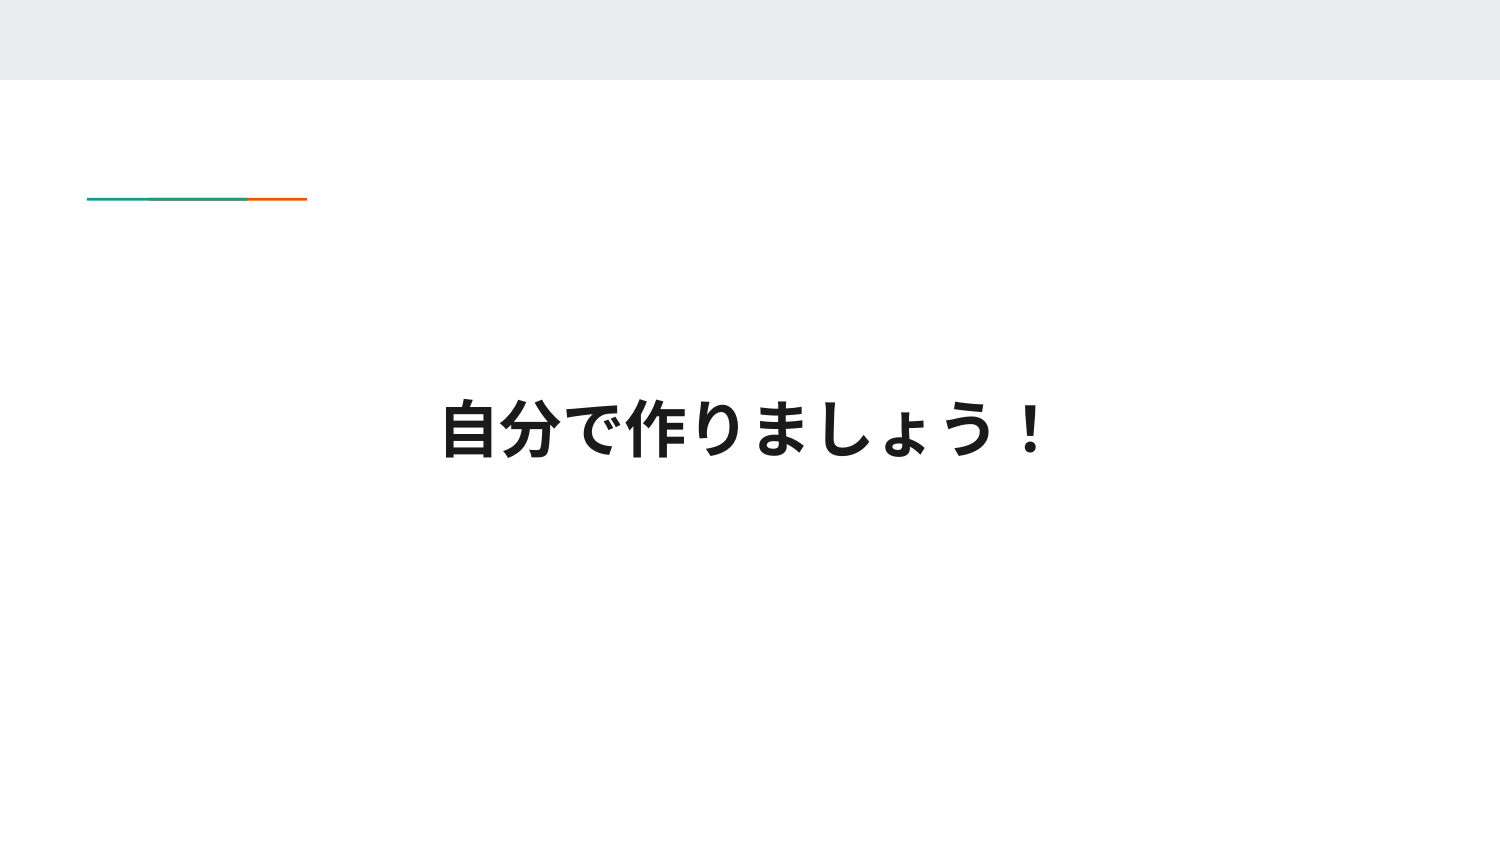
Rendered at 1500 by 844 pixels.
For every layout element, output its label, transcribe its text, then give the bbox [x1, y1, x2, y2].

title 自分で作りましょう！ [51, 374, 1449, 469]
